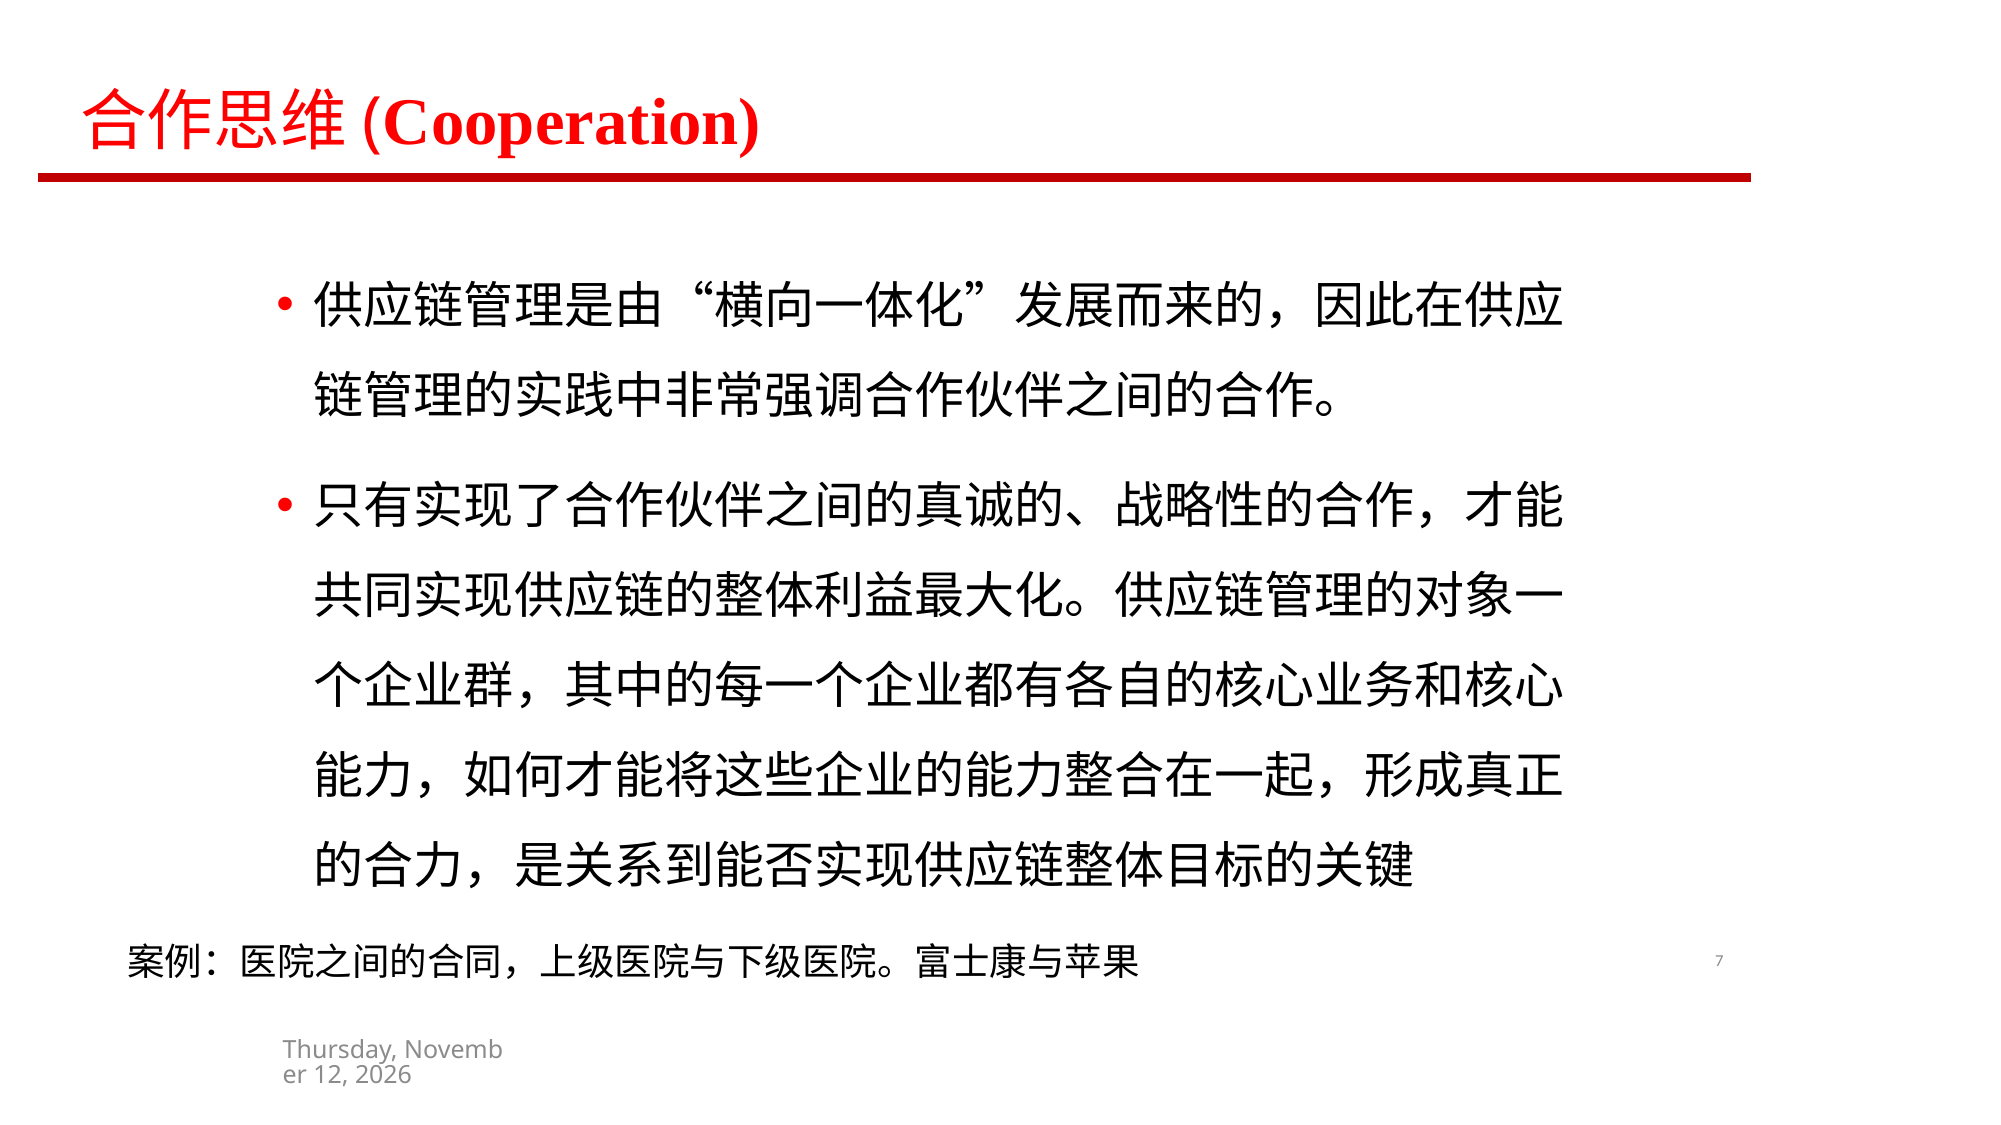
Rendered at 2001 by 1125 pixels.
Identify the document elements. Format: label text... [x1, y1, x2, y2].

text_box 合作思维(Cooperation) [65, 30, 777, 165]
list 供应链管理是由“横向一体化”发展而来的，因此在供应链管理的实践中非常强调合作伙伴之间的合作。 只有实现了合作伙伴之间的真诚的、战略性的合作，才能共同实现供应链的整体利益最大化。供应链管理的对象一个企业群，其中的每一个企业都有各自的核心业务和核心能力，如何才能将这些企业的能力整合在一起，形成真正的合力，是关系到能否实现供应链整体目标的关键 [261, 235, 1585, 992]
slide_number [267, 1034, 531, 1068]
text_box 案例：医院之间的合同，上级医院与下级医院。富士康与苹果 [112, 931, 1155, 991]
slide_number 7 [1451, 944, 1739, 976]
